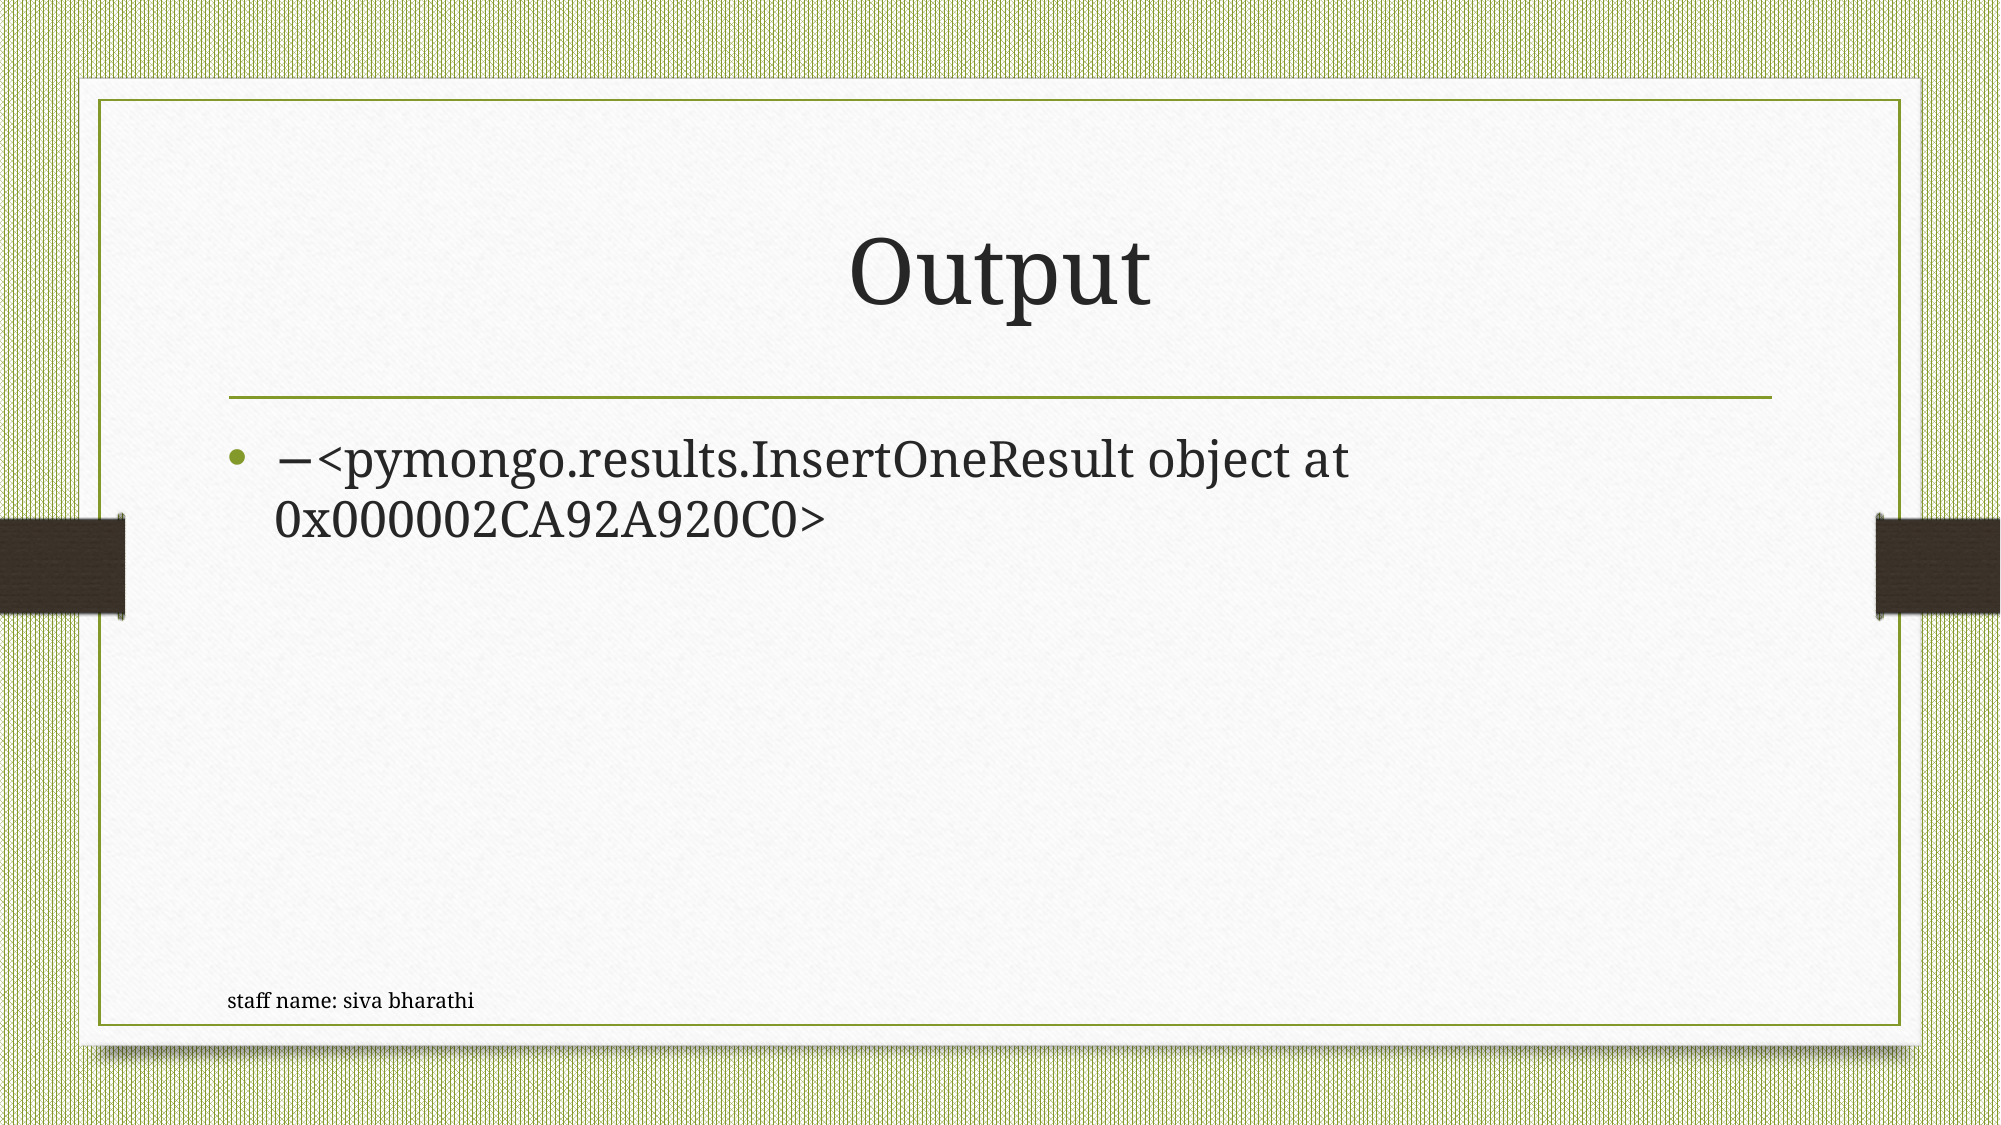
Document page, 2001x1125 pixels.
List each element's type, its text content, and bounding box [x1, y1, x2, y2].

footer staff name: siva bharathi [212, 979, 1411, 1025]
picture [0, 0, 2001, 1125]
title Output [212, 161, 1788, 375]
list −<pymongo.results.InsertOneResult object at 0x000002CA92A920C0> [212, 419, 1788, 964]
